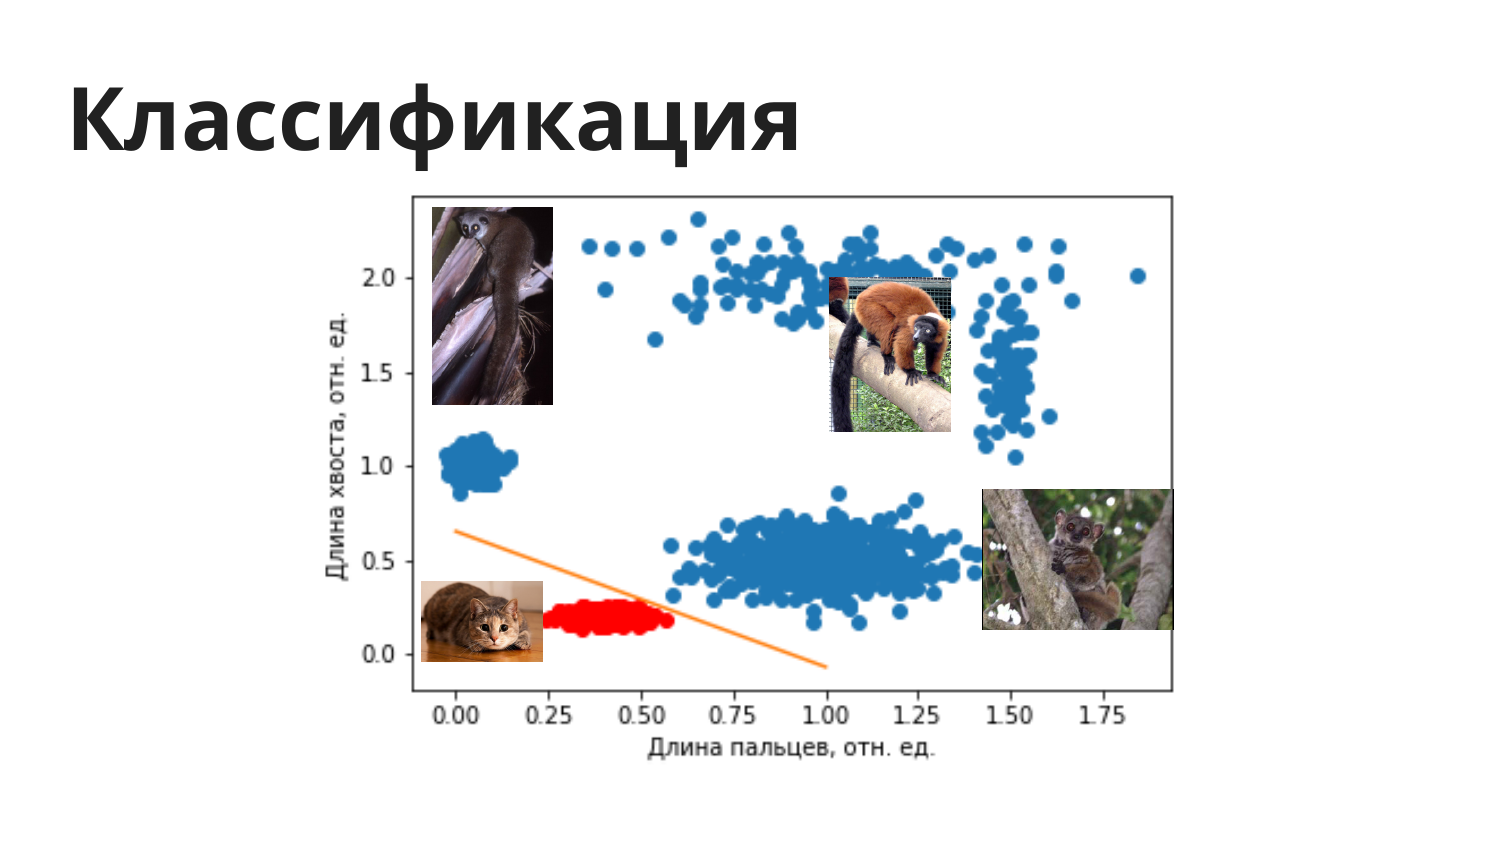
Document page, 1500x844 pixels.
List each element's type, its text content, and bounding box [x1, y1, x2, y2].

picture [324, 194, 1176, 767]
title Классификация [51, 48, 1449, 180]
